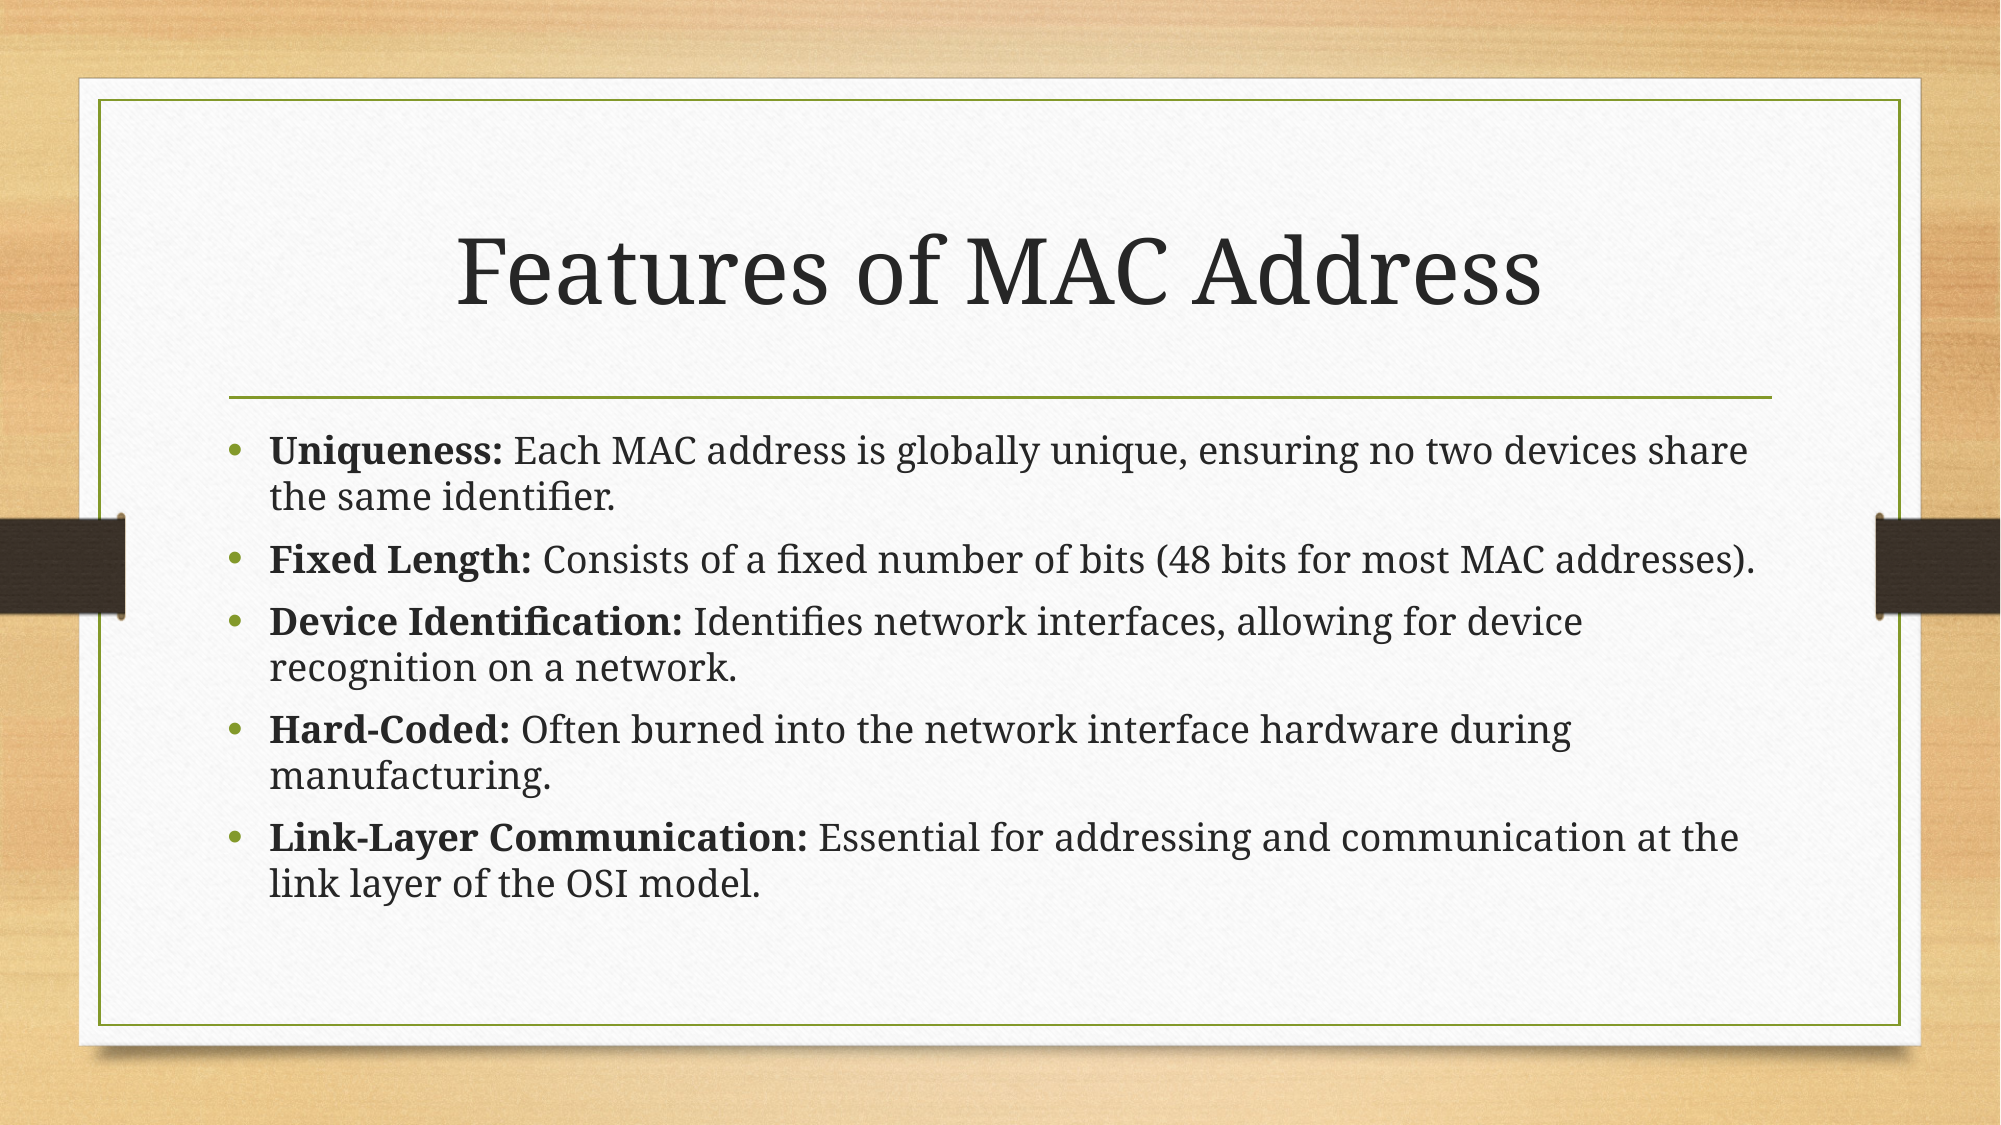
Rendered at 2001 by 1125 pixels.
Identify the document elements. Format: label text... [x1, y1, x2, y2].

list Uniqueness: Each MAC address is globally unique, ensuring no two devices share the same identifier. Fixed Length: Consists of a fixed number of bits (48 bits for most MAC addresses). Device Identification: Identifies network interfaces, allowing for device recognition on a network. Hard-Coded: Often burned into the network interface hardware during manufacturing. Link-Layer Communication: Essential for addressing and communication at the link layer of the OSI model. [212, 419, 1788, 964]
title Features of MAC Address [212, 161, 1788, 375]
picture [0, 0, 2001, 1125]
